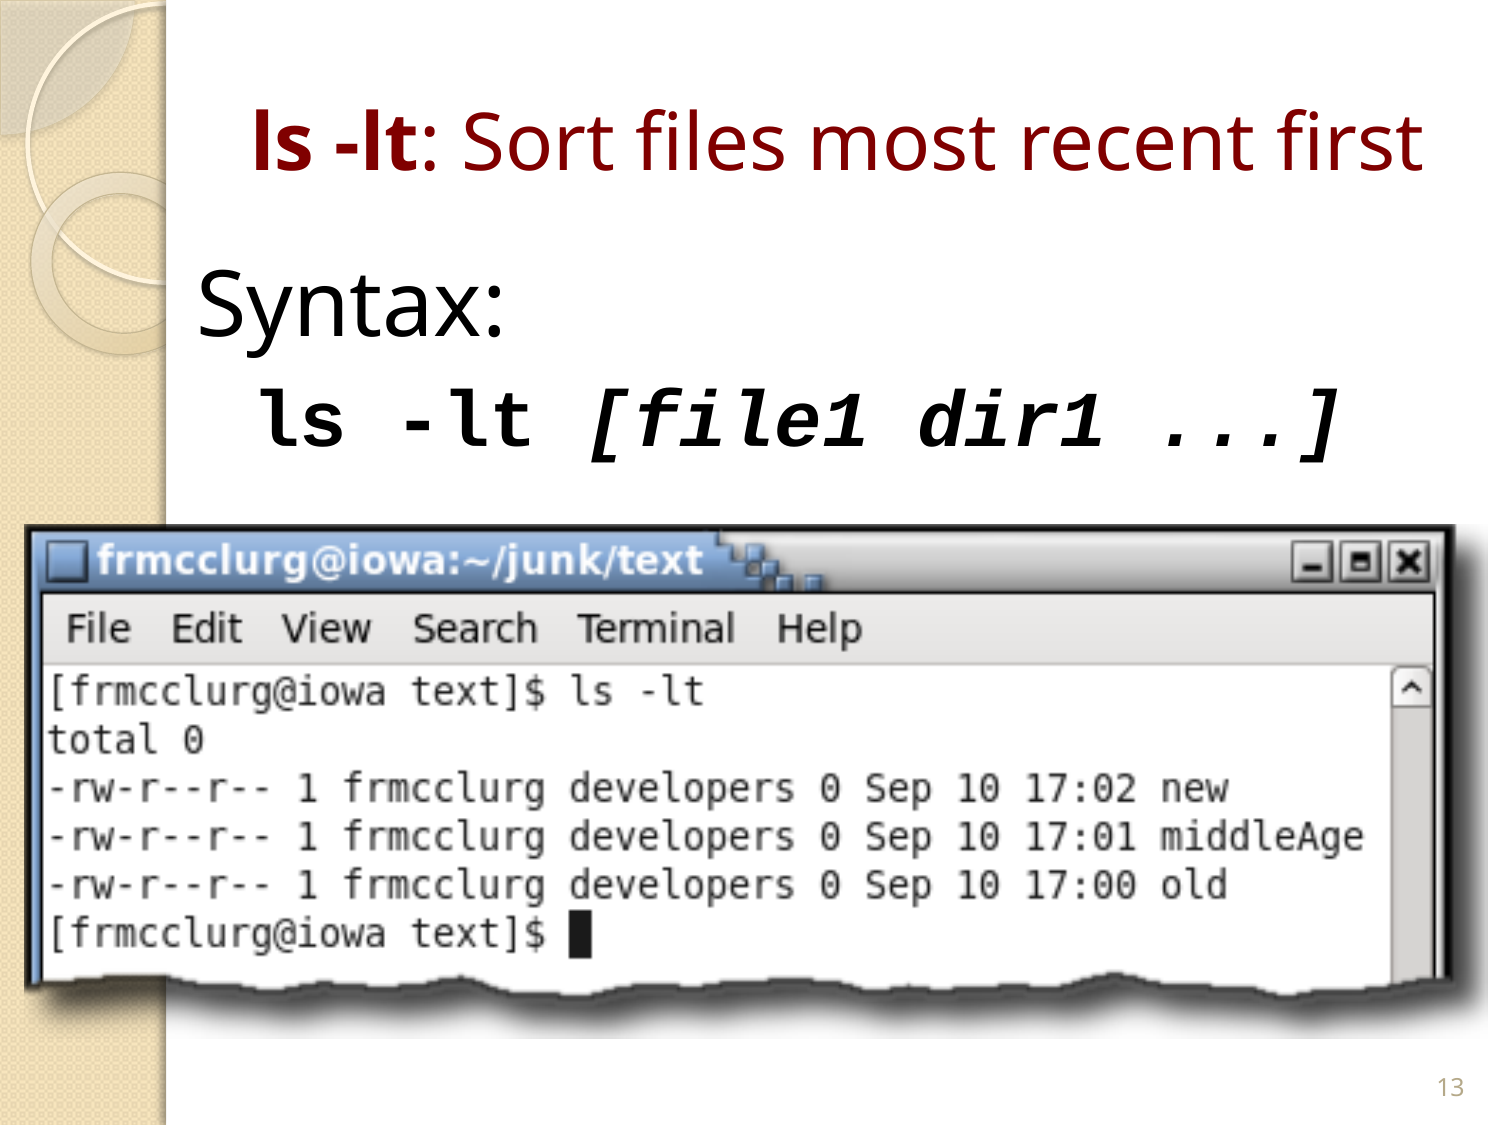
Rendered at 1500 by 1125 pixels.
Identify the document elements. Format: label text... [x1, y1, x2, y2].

title ls -lt: Sort files most recent first [235, 45, 1466, 233]
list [24, 524, 1488, 1040]
slide_number 13 [1413, 1049, 1488, 1113]
text_box Syntax: ls -lt [file1 dir1 ...] [162, 237, 1466, 488]
